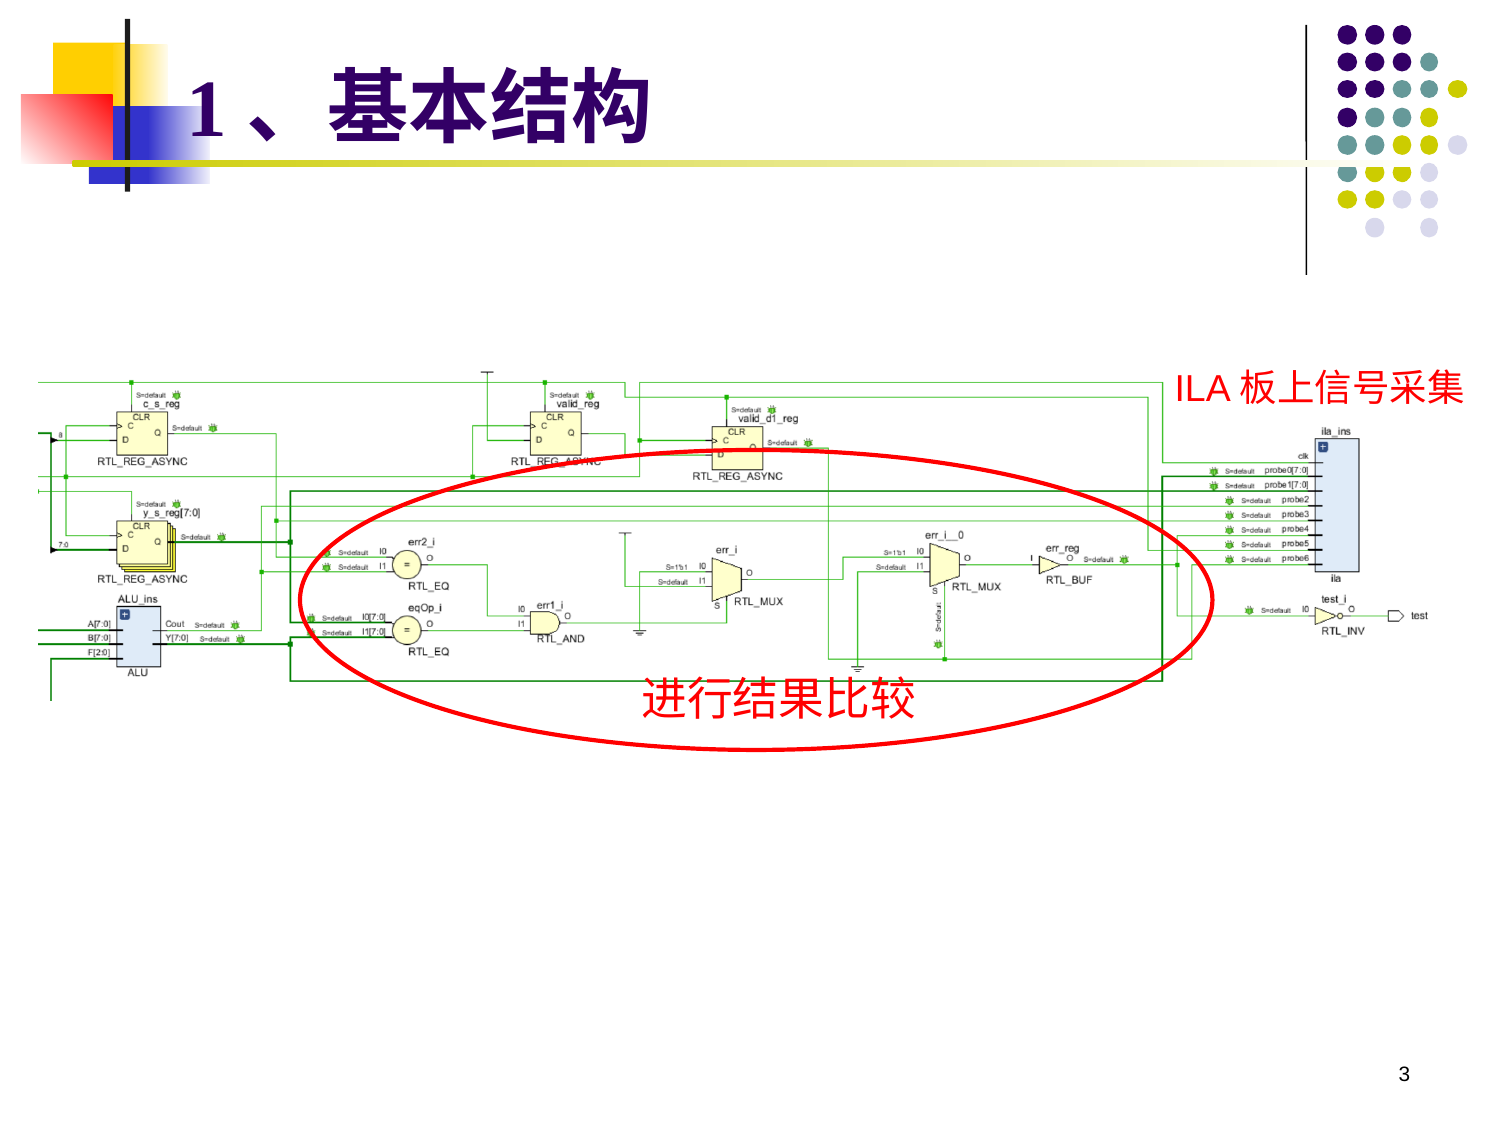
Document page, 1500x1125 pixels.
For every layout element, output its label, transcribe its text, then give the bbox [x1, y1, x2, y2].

slide_number 3 [1074, 1052, 1426, 1101]
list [38, 297, 1445, 701]
text_box ILA板上信号采集 [1449, 356, 1480, 417]
text_box [435, 709, 1077, 753]
text_box 进行结果比较 [626, 709, 931, 733]
title 1、基本结构 [171, 19, 1313, 160]
